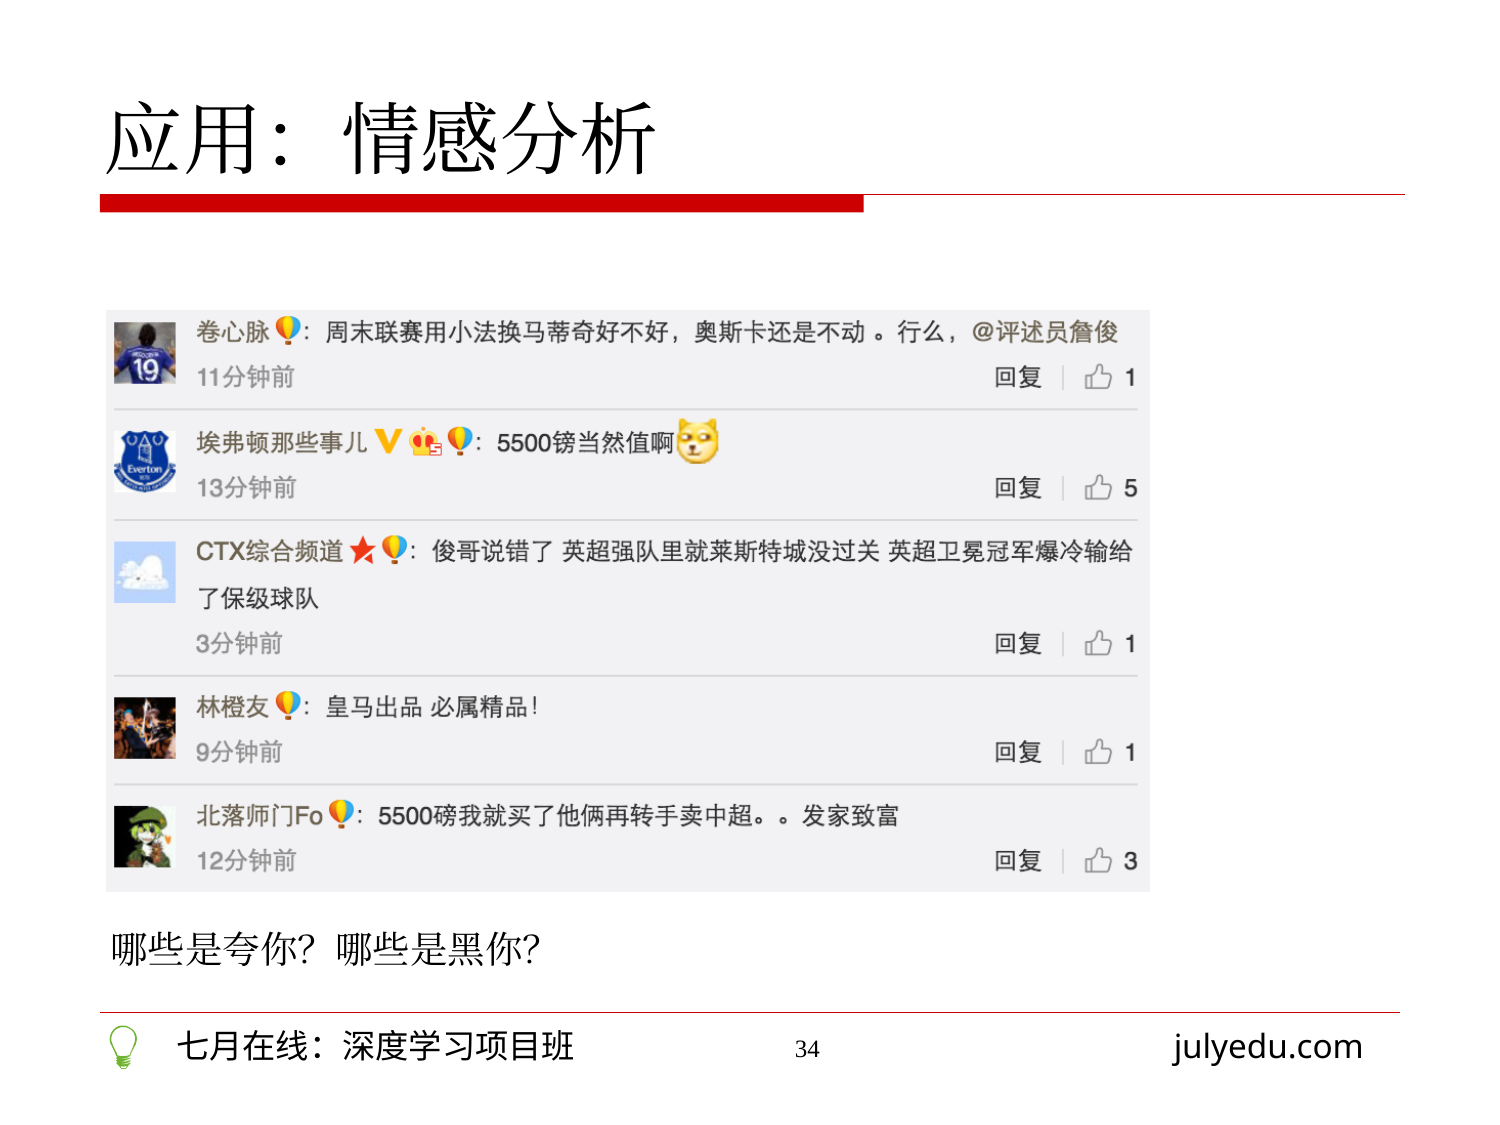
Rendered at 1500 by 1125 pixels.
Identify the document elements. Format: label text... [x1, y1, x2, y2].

slide_number 34 [784, 1024, 828, 1071]
text_box 应用：情感分析 [96, 81, 667, 192]
text_box 哪些是夸你？哪些是黑你？ [102, 918, 569, 979]
picture [0, 0, 1500, 1125]
